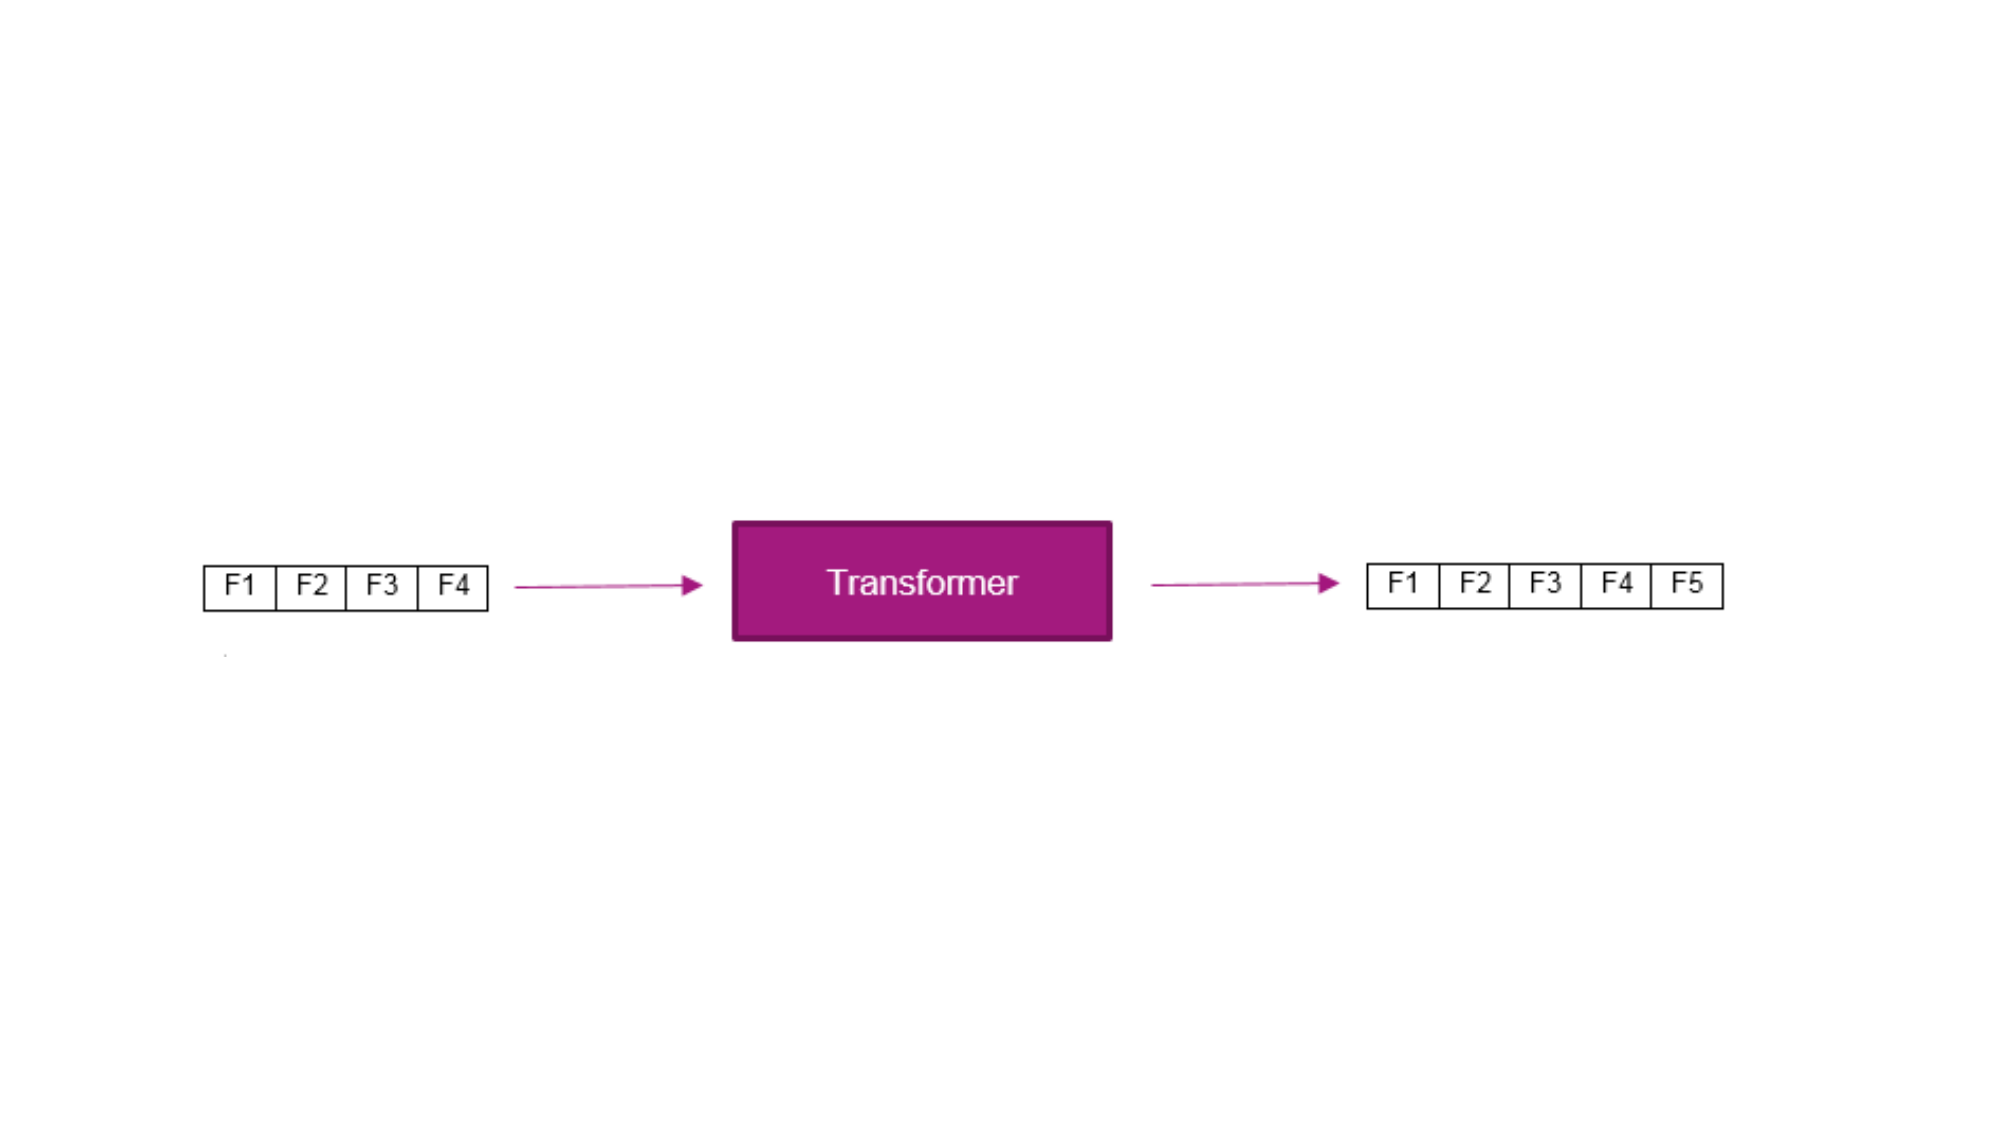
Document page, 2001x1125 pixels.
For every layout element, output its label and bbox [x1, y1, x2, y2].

picture [155, 468, 1881, 657]
